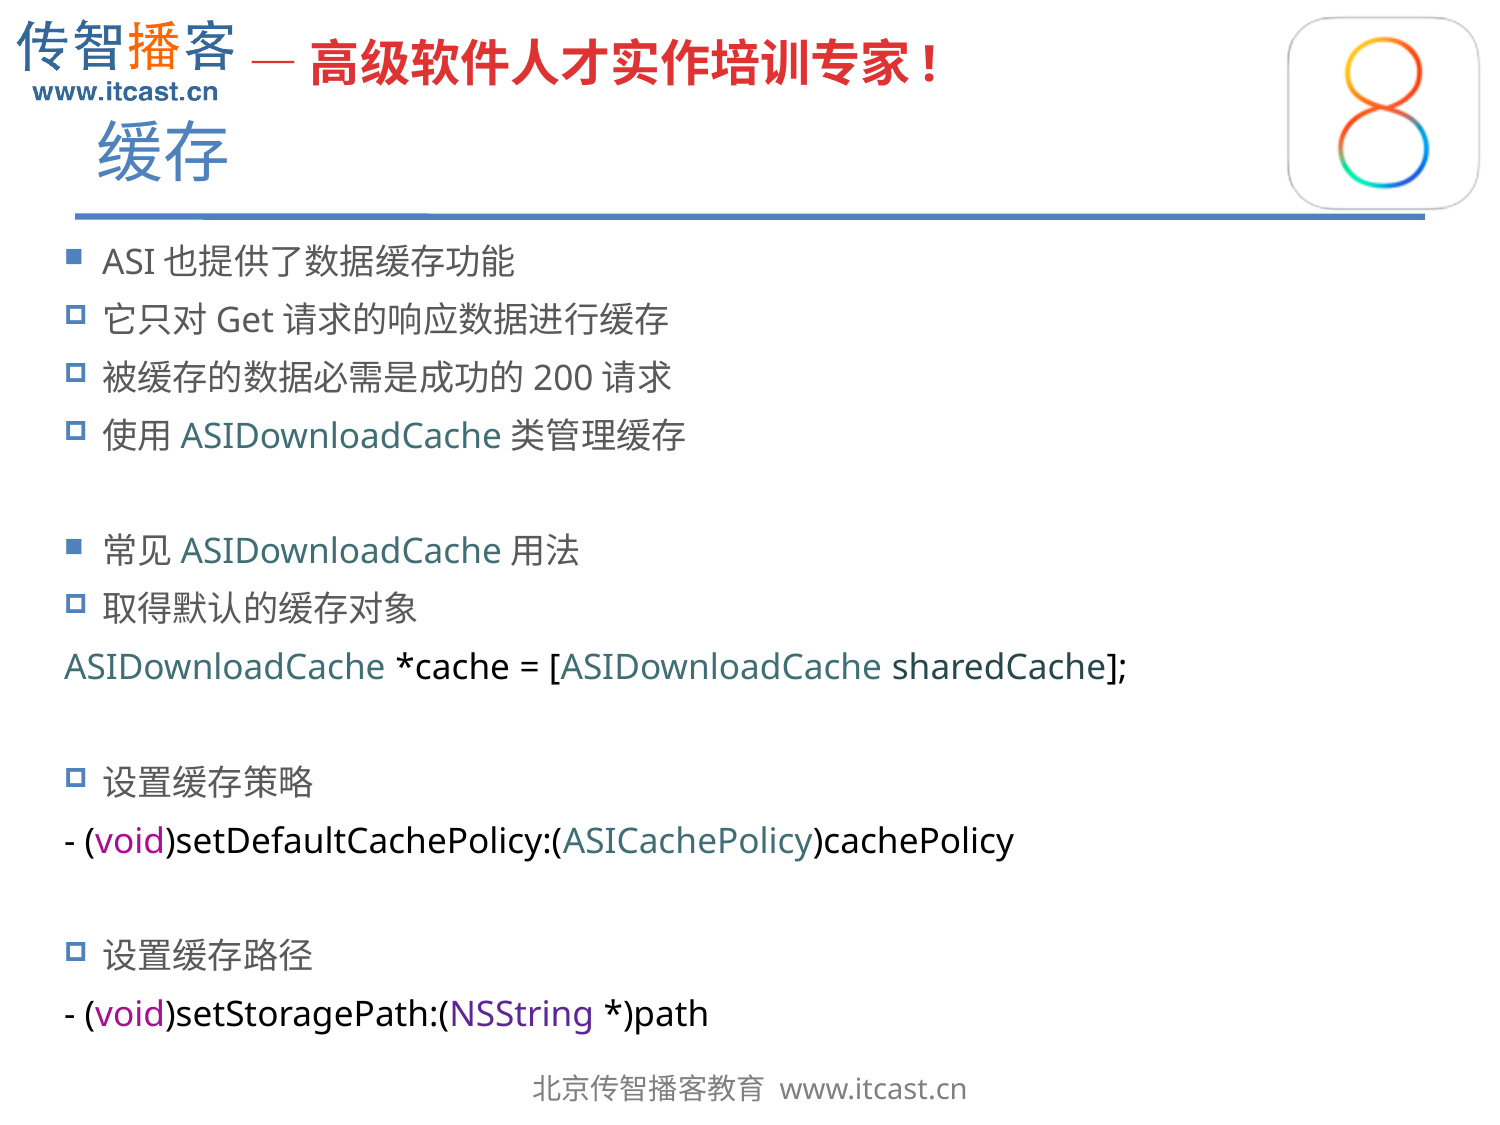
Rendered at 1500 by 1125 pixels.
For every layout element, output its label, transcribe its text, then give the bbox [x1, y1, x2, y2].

title 缓存 [81, 102, 1416, 231]
picture [16, 19, 234, 101]
picture [1270, 0, 1497, 227]
list ASI也提供了数据缓存功能 它只对Get请求的响应数据进行缓存 被缓存的数据必需是成功的200请求 使用ASIDownloadCache类管理缓存 常见ASIDownloadCache用法 取得默认的缓存对象 ASIDownloadCache *cache = [ASIDownloadCache sharedCache]; 设置缓存策略 - (void)setDefaultCachePolicy:(ASICachePolicy)cachePolicy 设置缓存路径 - (void)setStoragePath:(NSString *)path [49, 231, 1461, 1049]
